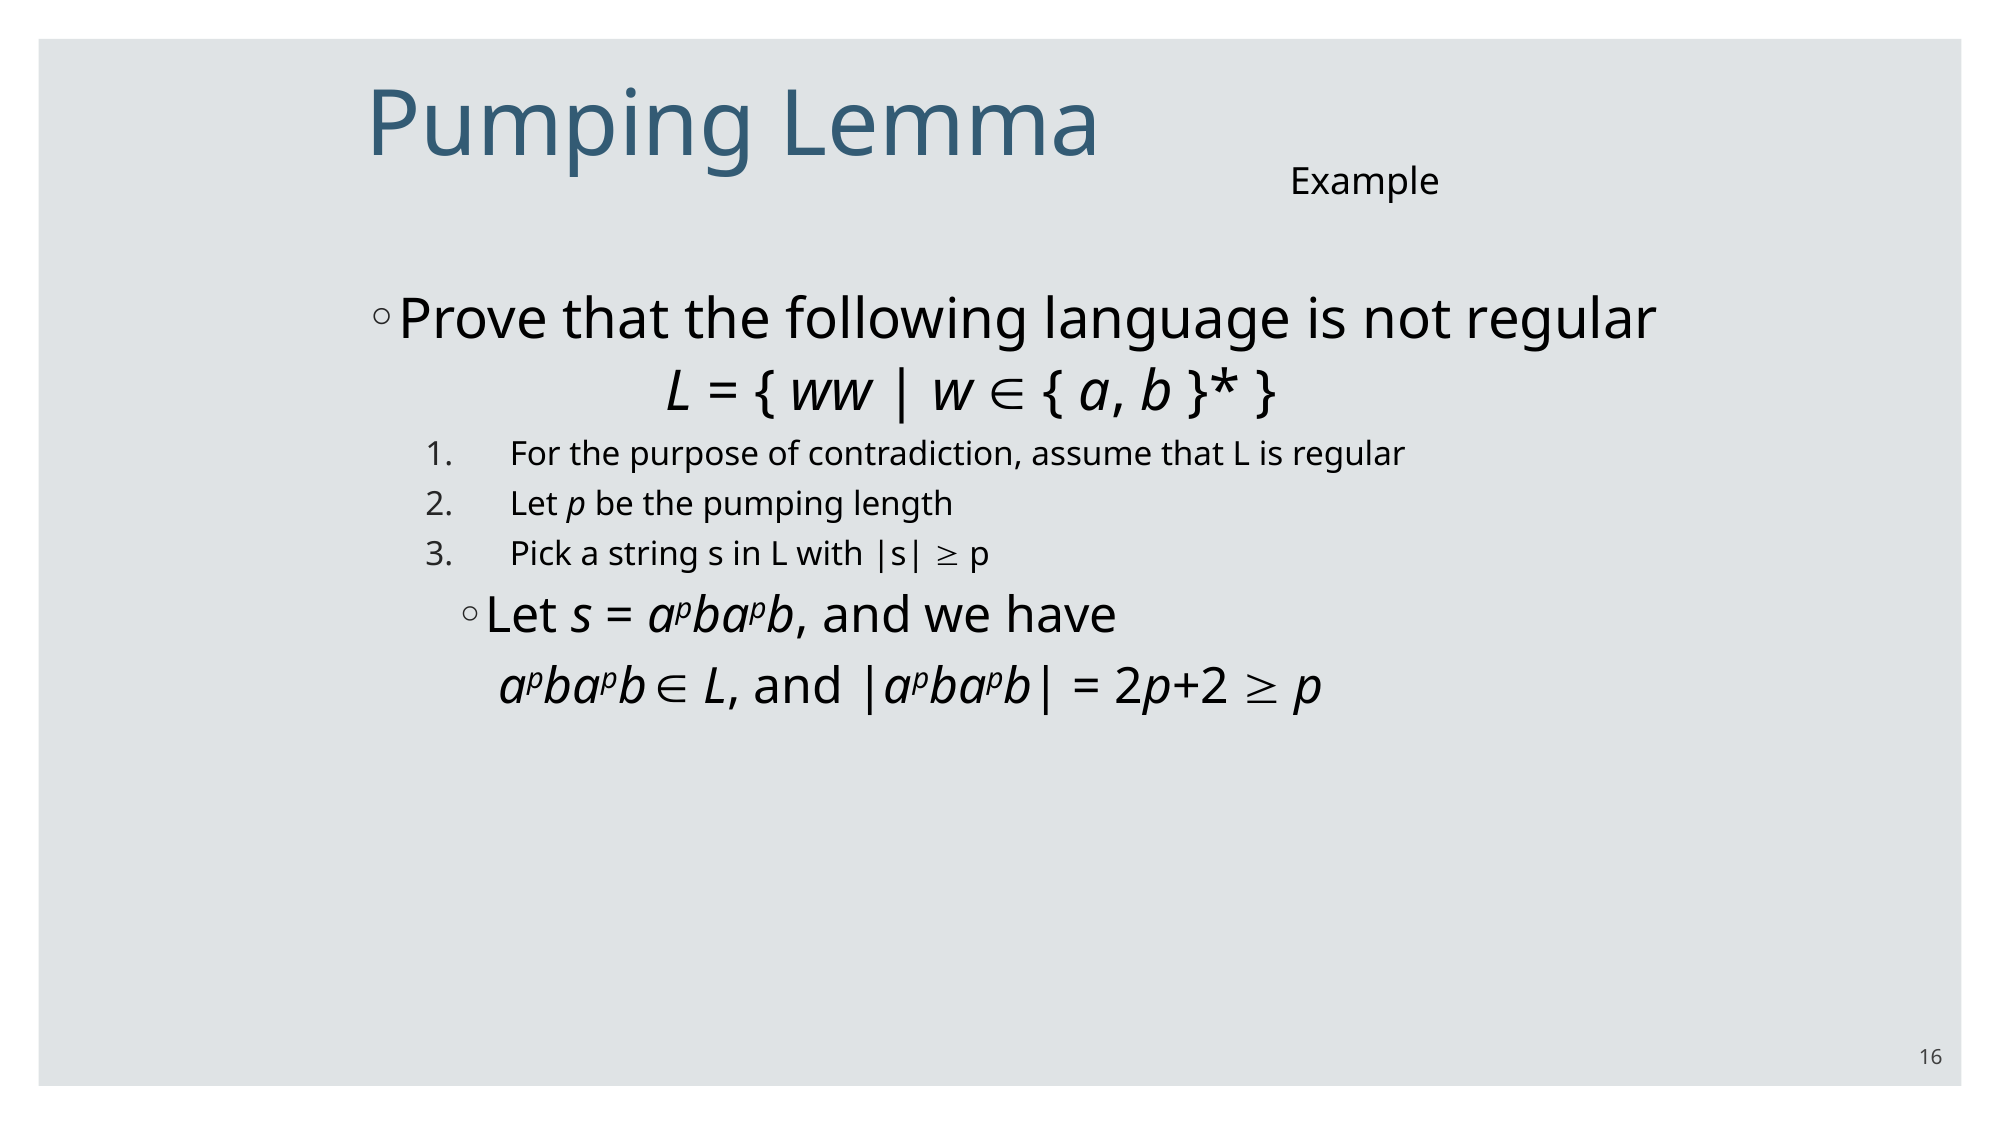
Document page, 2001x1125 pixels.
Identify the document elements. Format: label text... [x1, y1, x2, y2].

text_box Example [1275, 149, 1750, 210]
list Prove that the following language is not regular L = { ww | w  { a, b }* } For the purpose of contradiction, assume that L is regular Let p be the pumping length Pick a string s in L with |s|  p Let s = apbapb, and we have apbapb  L, and |apbapb| = 2p+2  p [350, 287, 1688, 975]
text_box Pumping Lemma [350, 37, 1688, 200]
slide_number 16 [1717, 1034, 1958, 1080]
